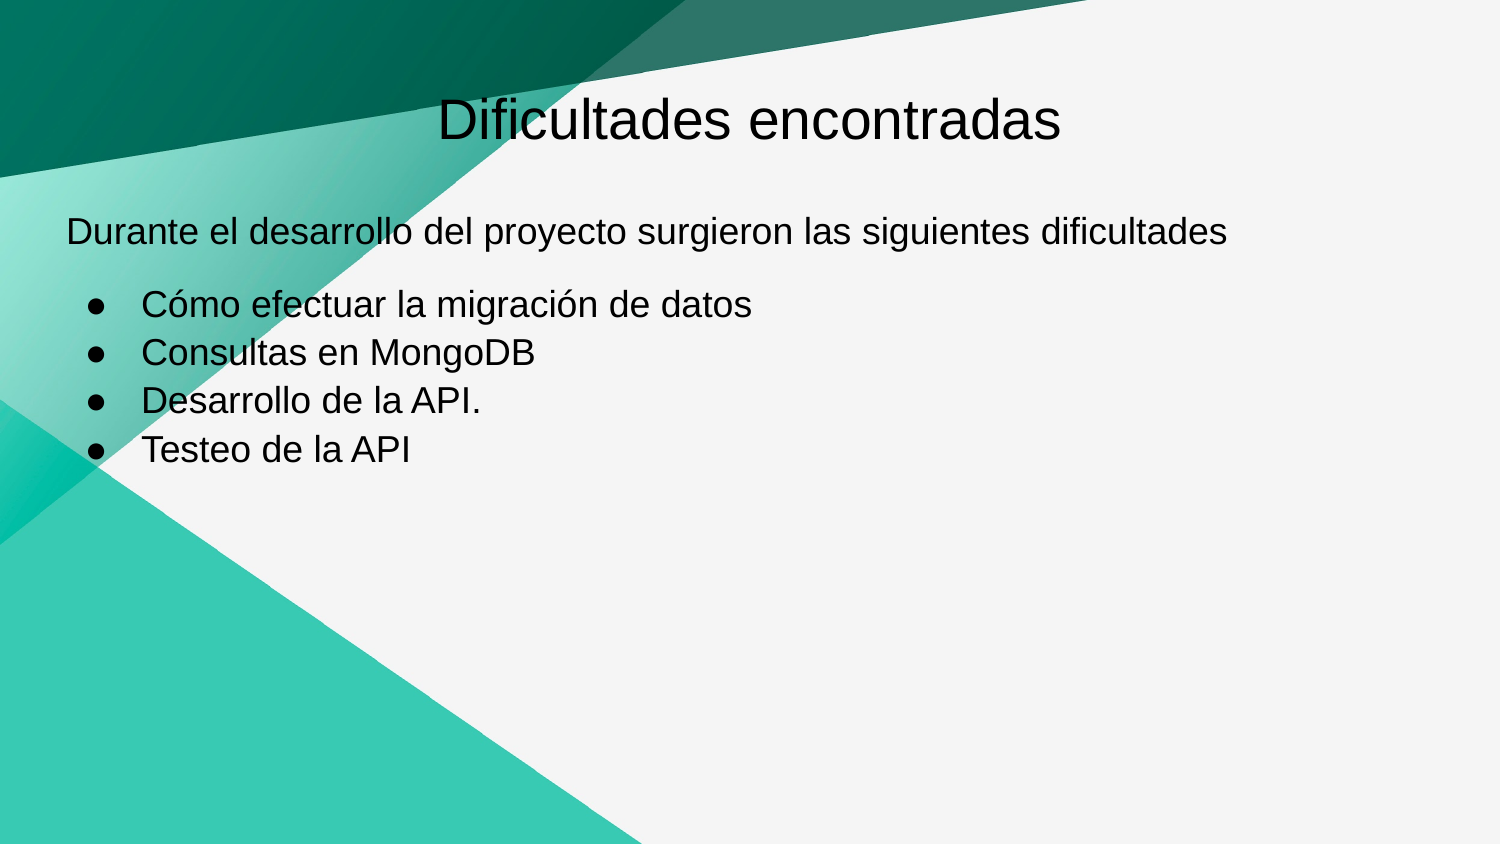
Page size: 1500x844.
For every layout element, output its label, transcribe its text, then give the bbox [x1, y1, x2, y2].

title Dificultades encontradas [51, 72, 1449, 167]
list Durante el desarrollo del proyecto surgieron las siguientes dificultades Cómo efectuar la migración de datos Consultas en MongoDB Desarrollo de la API. Testeo de la API [51, 189, 1449, 750]
picture [0, 0, 1500, 844]
